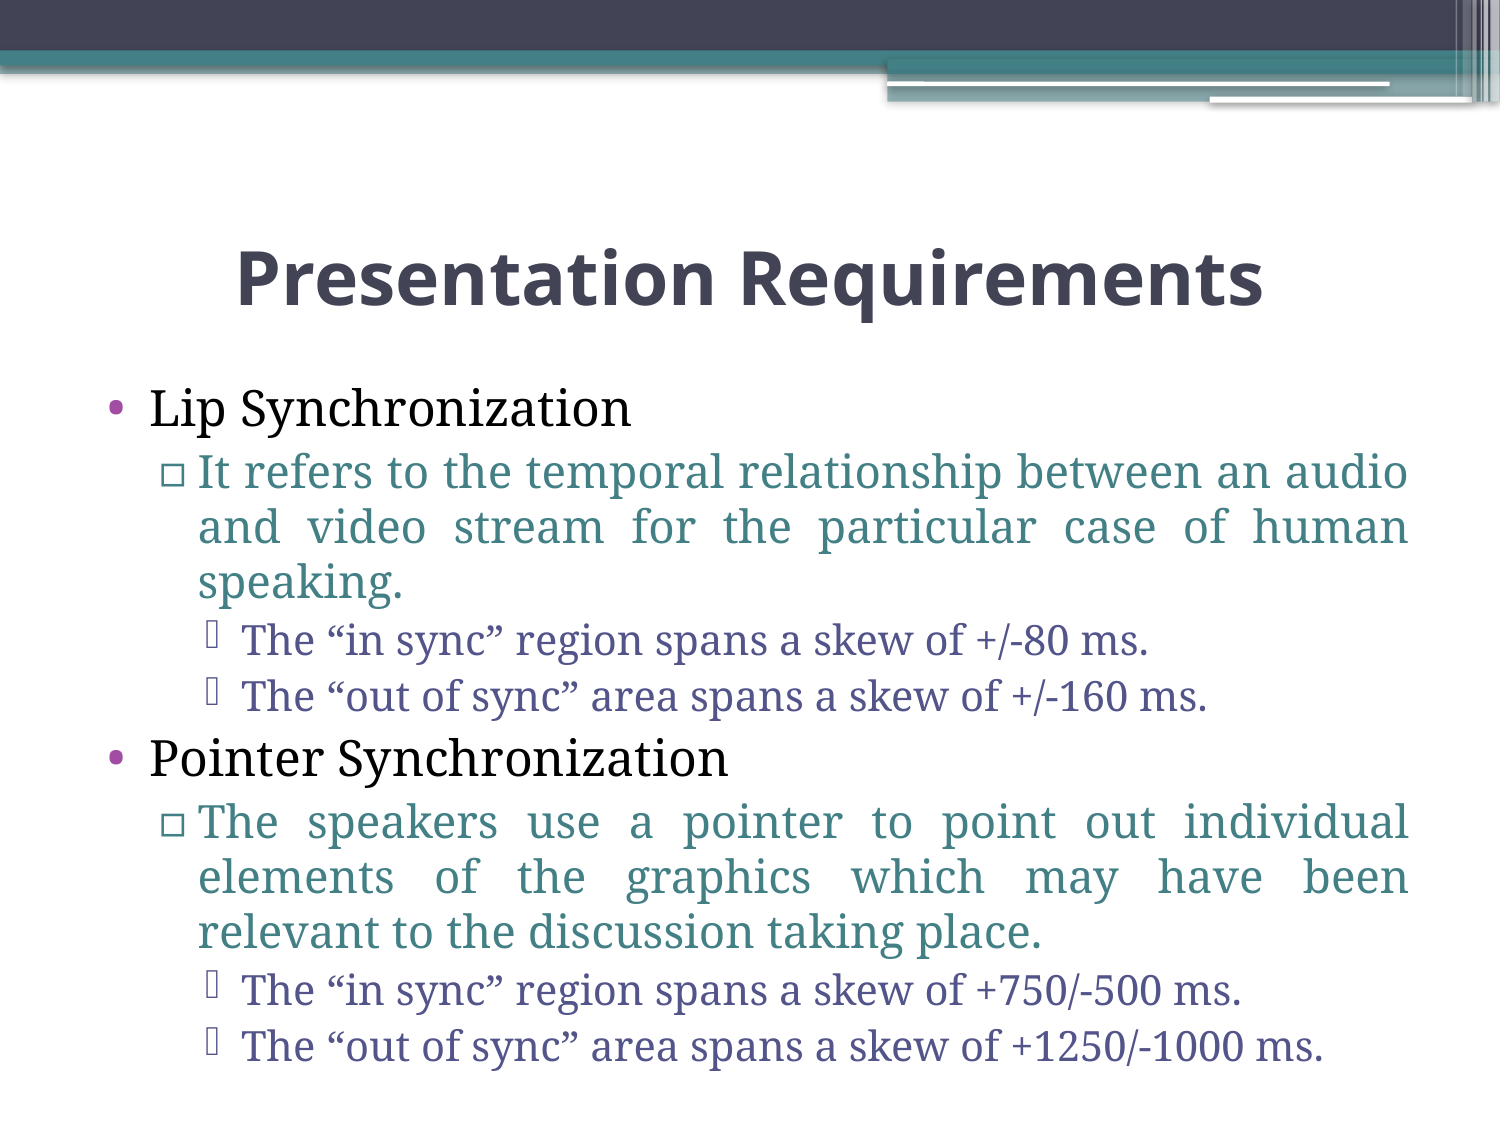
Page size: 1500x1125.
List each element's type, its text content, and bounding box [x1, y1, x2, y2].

title Presentation Requirements [75, 187, 1425, 363]
list Lip Synchronization It refers to the temporal relationship between an audio and video stream for the particular case of human speaking. The “in sync” region spans a skew of +/-80 ms. The “out of sync” area spans a skew of +/-160 ms. Pointer Synchronization The speakers use a pointer to point out individual elements of the graphics which may have been relevant to the discussion taking place. The “in sync” region spans a skew of +750/-500 ms. The “out of sync” area spans a skew of +1250/-1000 ms. [75, 368, 1425, 1079]
